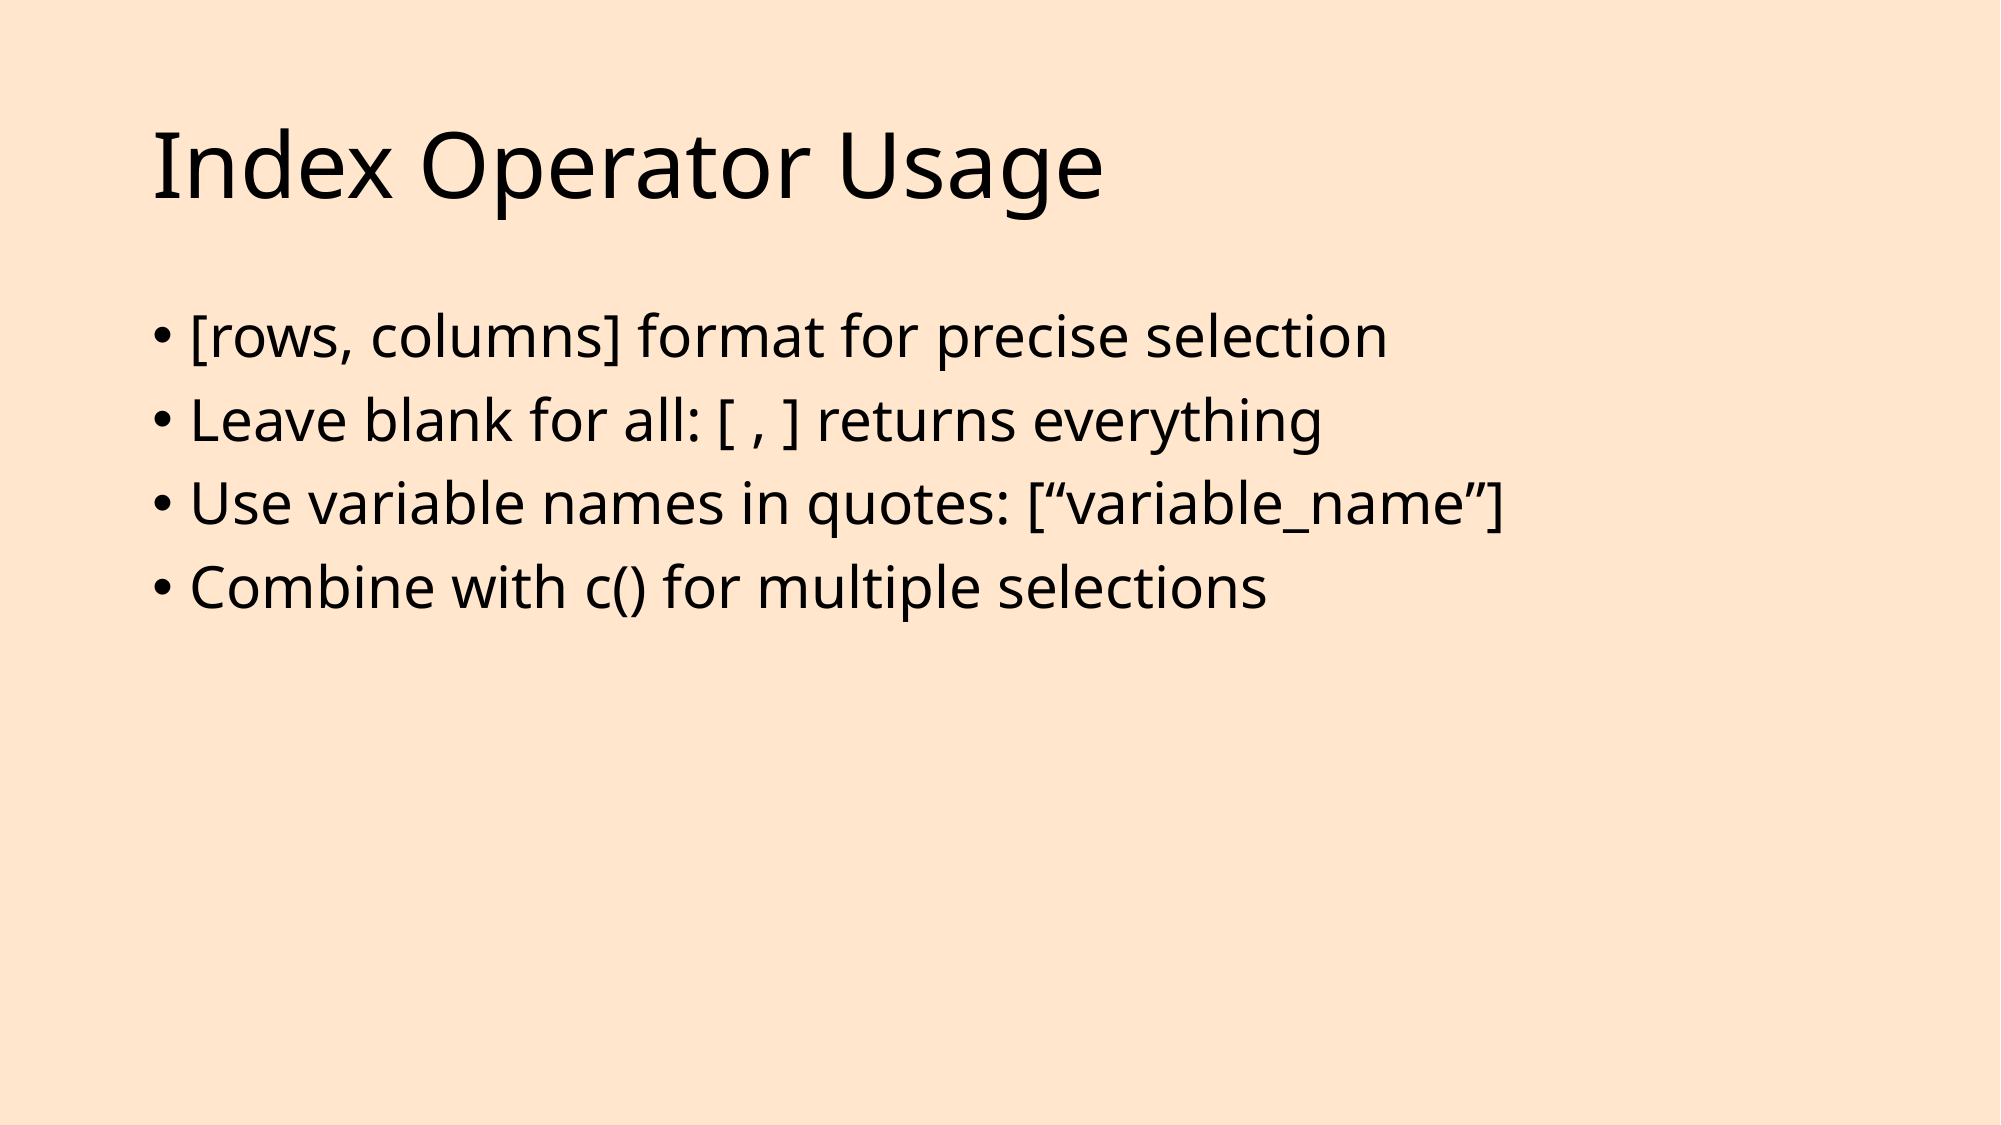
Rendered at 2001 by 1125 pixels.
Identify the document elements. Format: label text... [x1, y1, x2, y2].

title Index Operator Usage [137, 59, 1863, 278]
list [rows, columns] format for precise selection Leave blank for all: [ , ] returns everything Use variable names in quotes: [“variable_name”] Combine with c() for multiple selections [137, 299, 1863, 1014]
